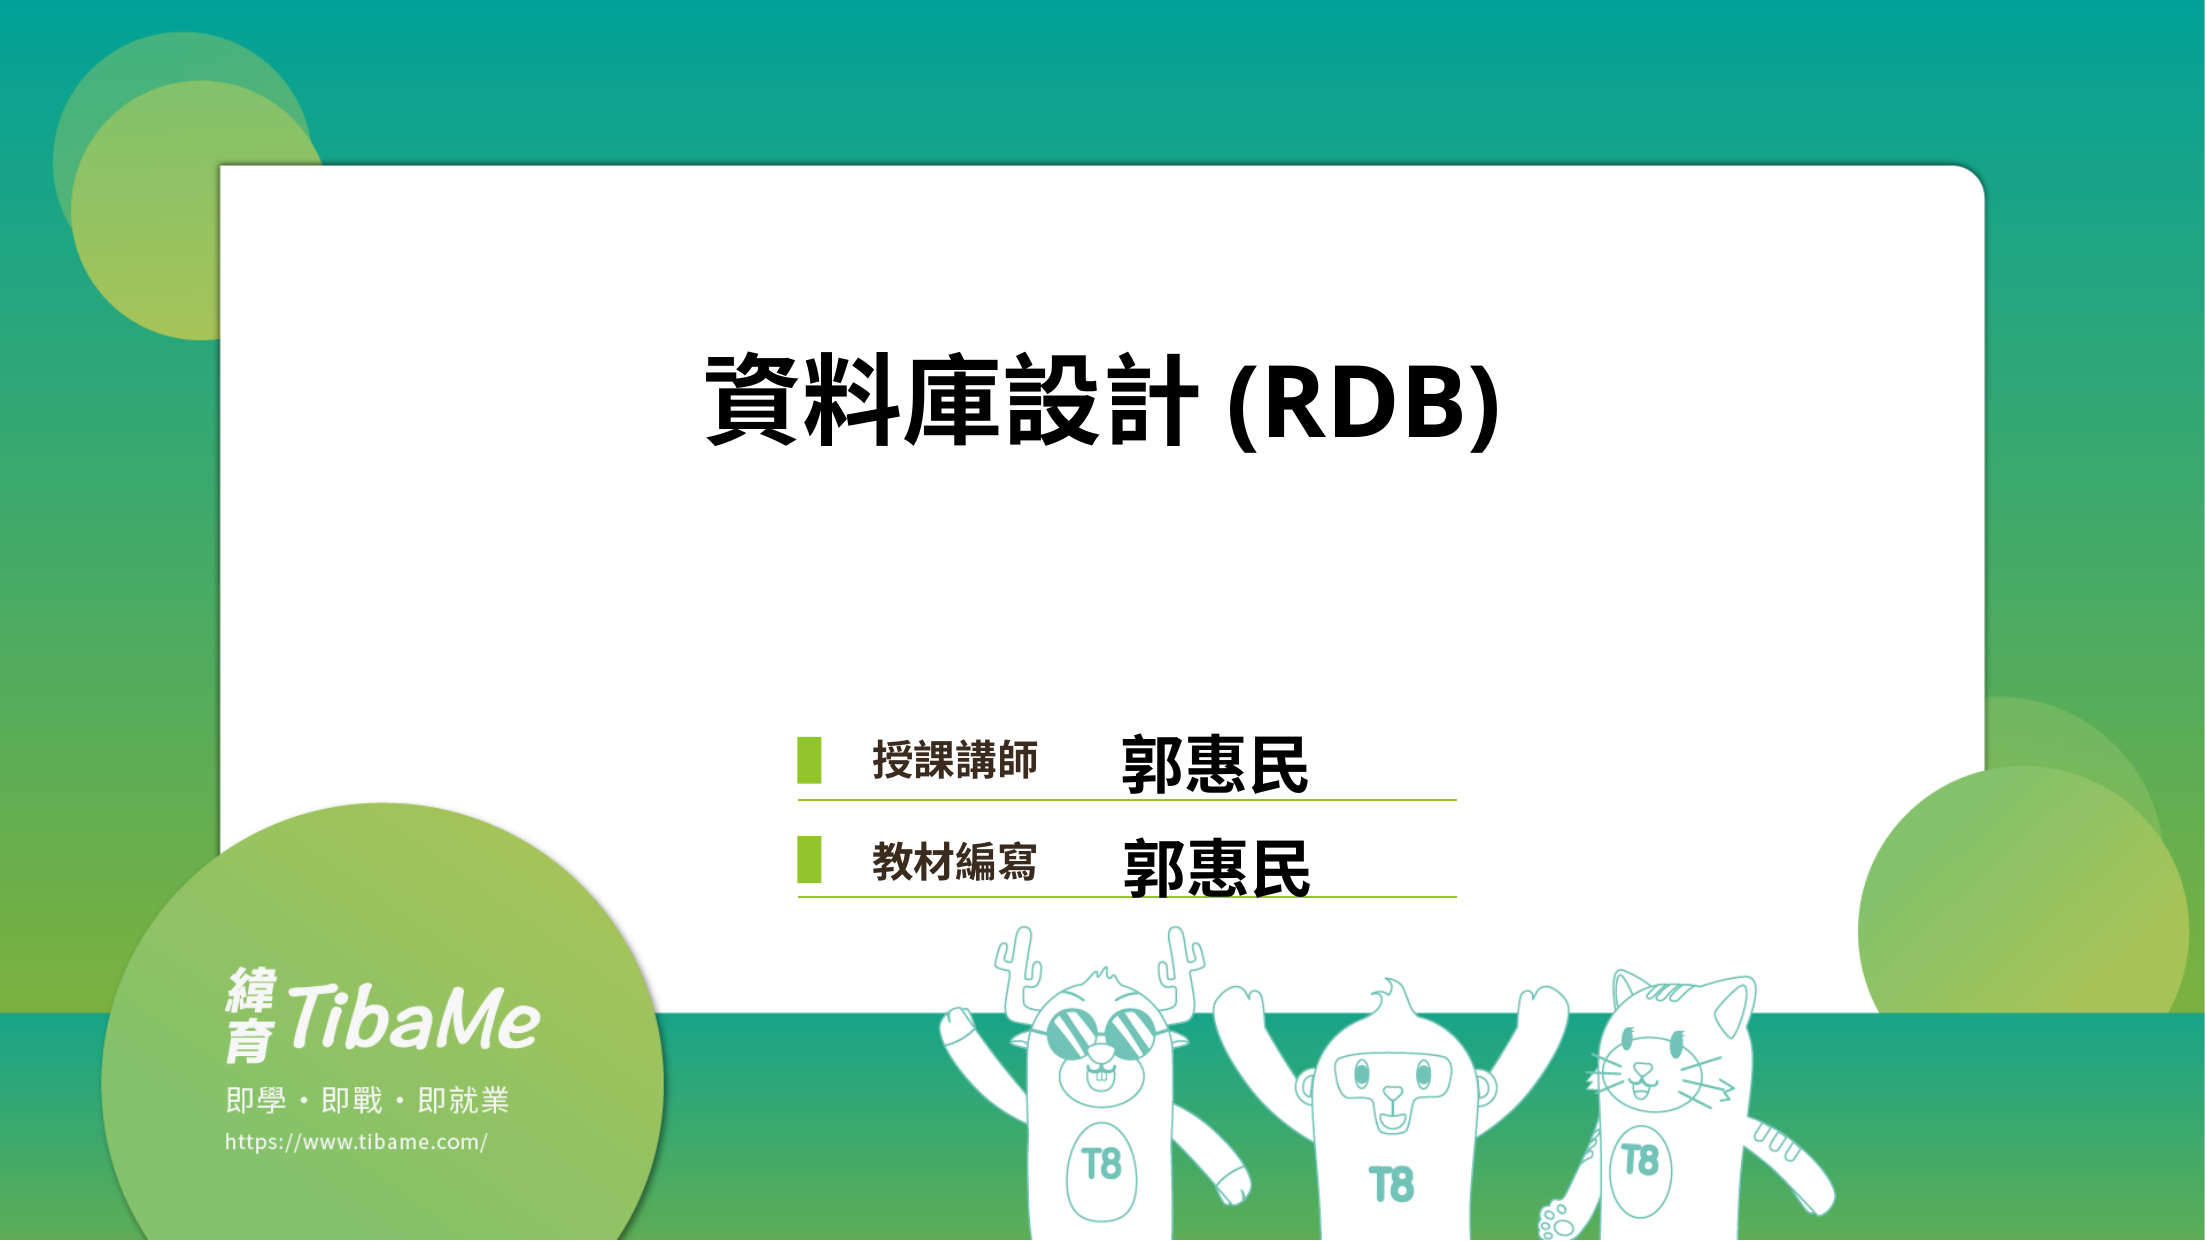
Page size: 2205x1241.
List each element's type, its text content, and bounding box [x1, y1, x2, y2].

picture [0, 0, 2205, 1240]
list 資料庫設計(RDB) [298, 344, 1907, 662]
list 郭惠民 [1108, 830, 1634, 914]
list 郭惠民 [1106, 725, 1632, 810]
